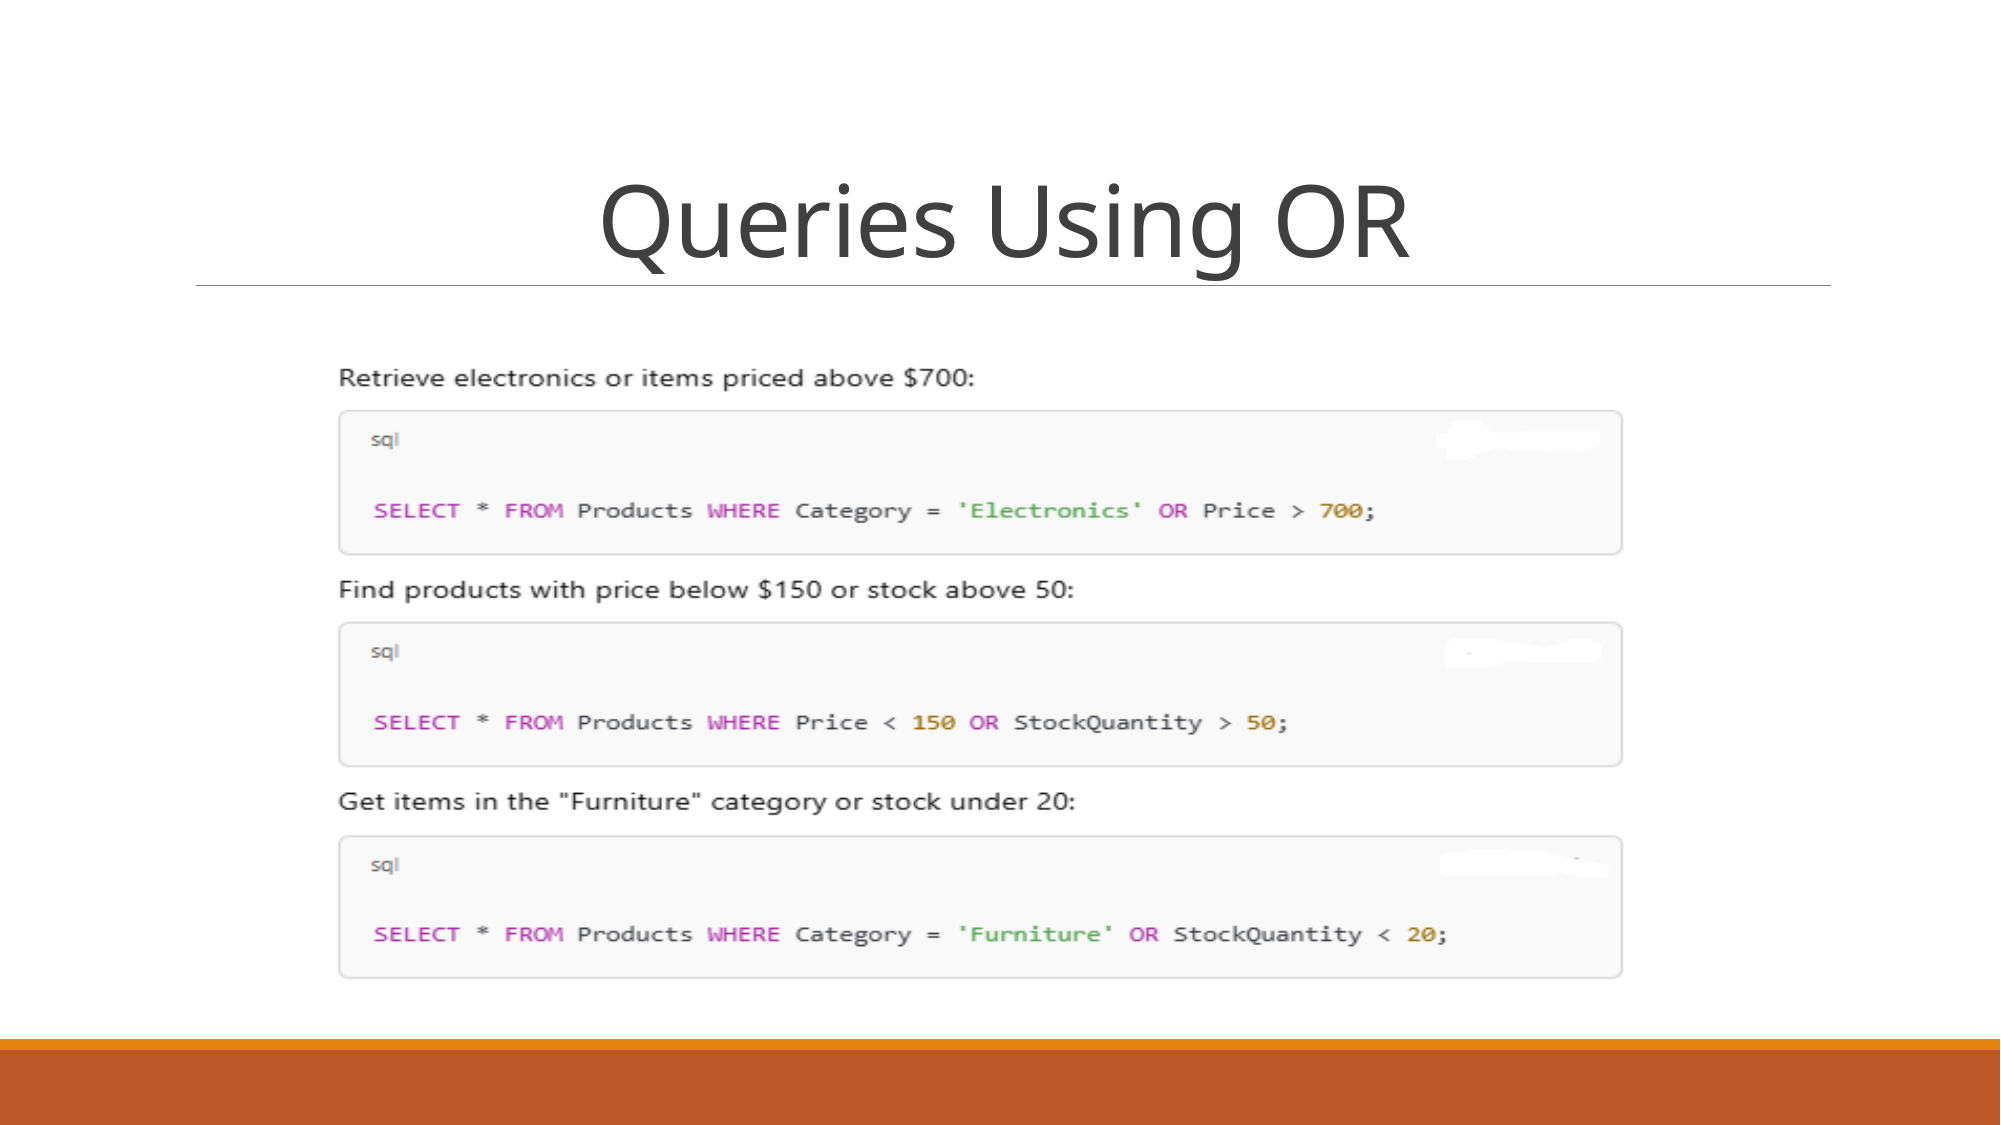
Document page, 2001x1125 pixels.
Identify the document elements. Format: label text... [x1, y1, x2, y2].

picture [321, 354, 1655, 987]
title Queries Using OR [180, 47, 1830, 285]
